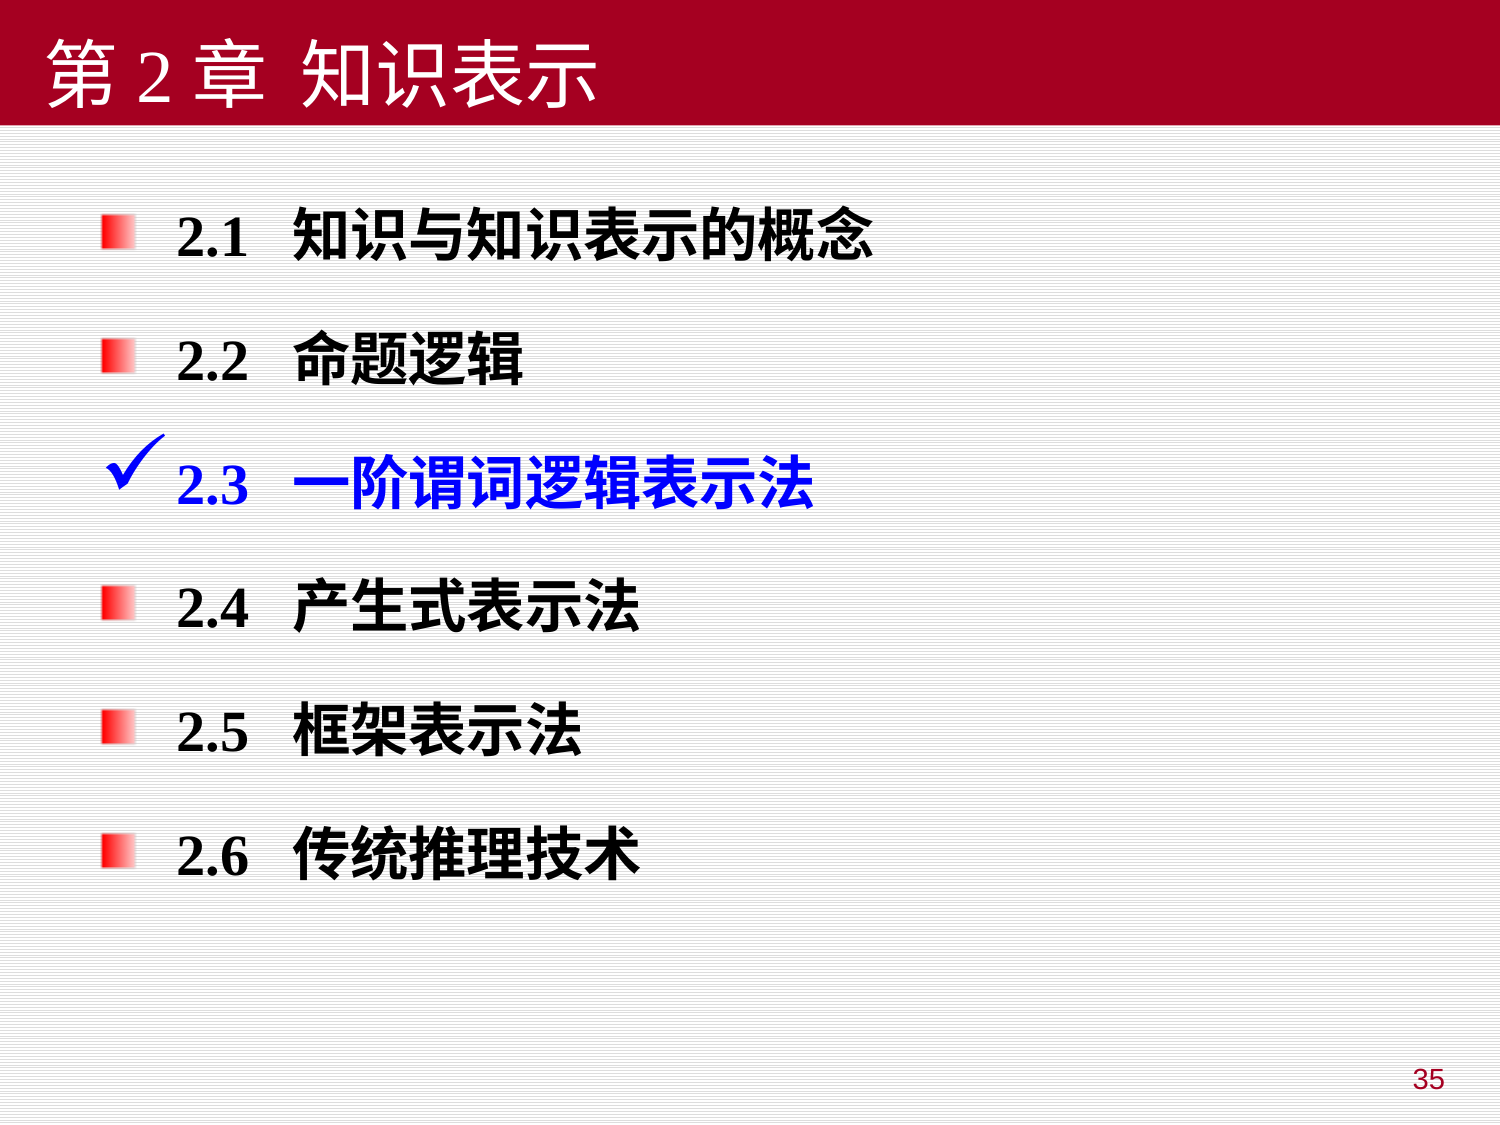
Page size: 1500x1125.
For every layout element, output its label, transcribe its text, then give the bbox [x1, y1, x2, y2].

picture [99, 212, 140, 254]
picture [99, 831, 140, 873]
list 2.1 知识与知识表示的概念 2.2 命题逻辑 2.3 一阶谓词逻辑表示法 2.4 产生式表示法 2.5 框架表示法 2.6 传统推理技术 [84, 148, 1459, 1035]
title 第2章 知识表示 [0, 0, 1500, 126]
picture [99, 336, 140, 378]
picture [99, 707, 140, 749]
slide_number 35 [1109, 1052, 1461, 1125]
picture [99, 583, 140, 625]
